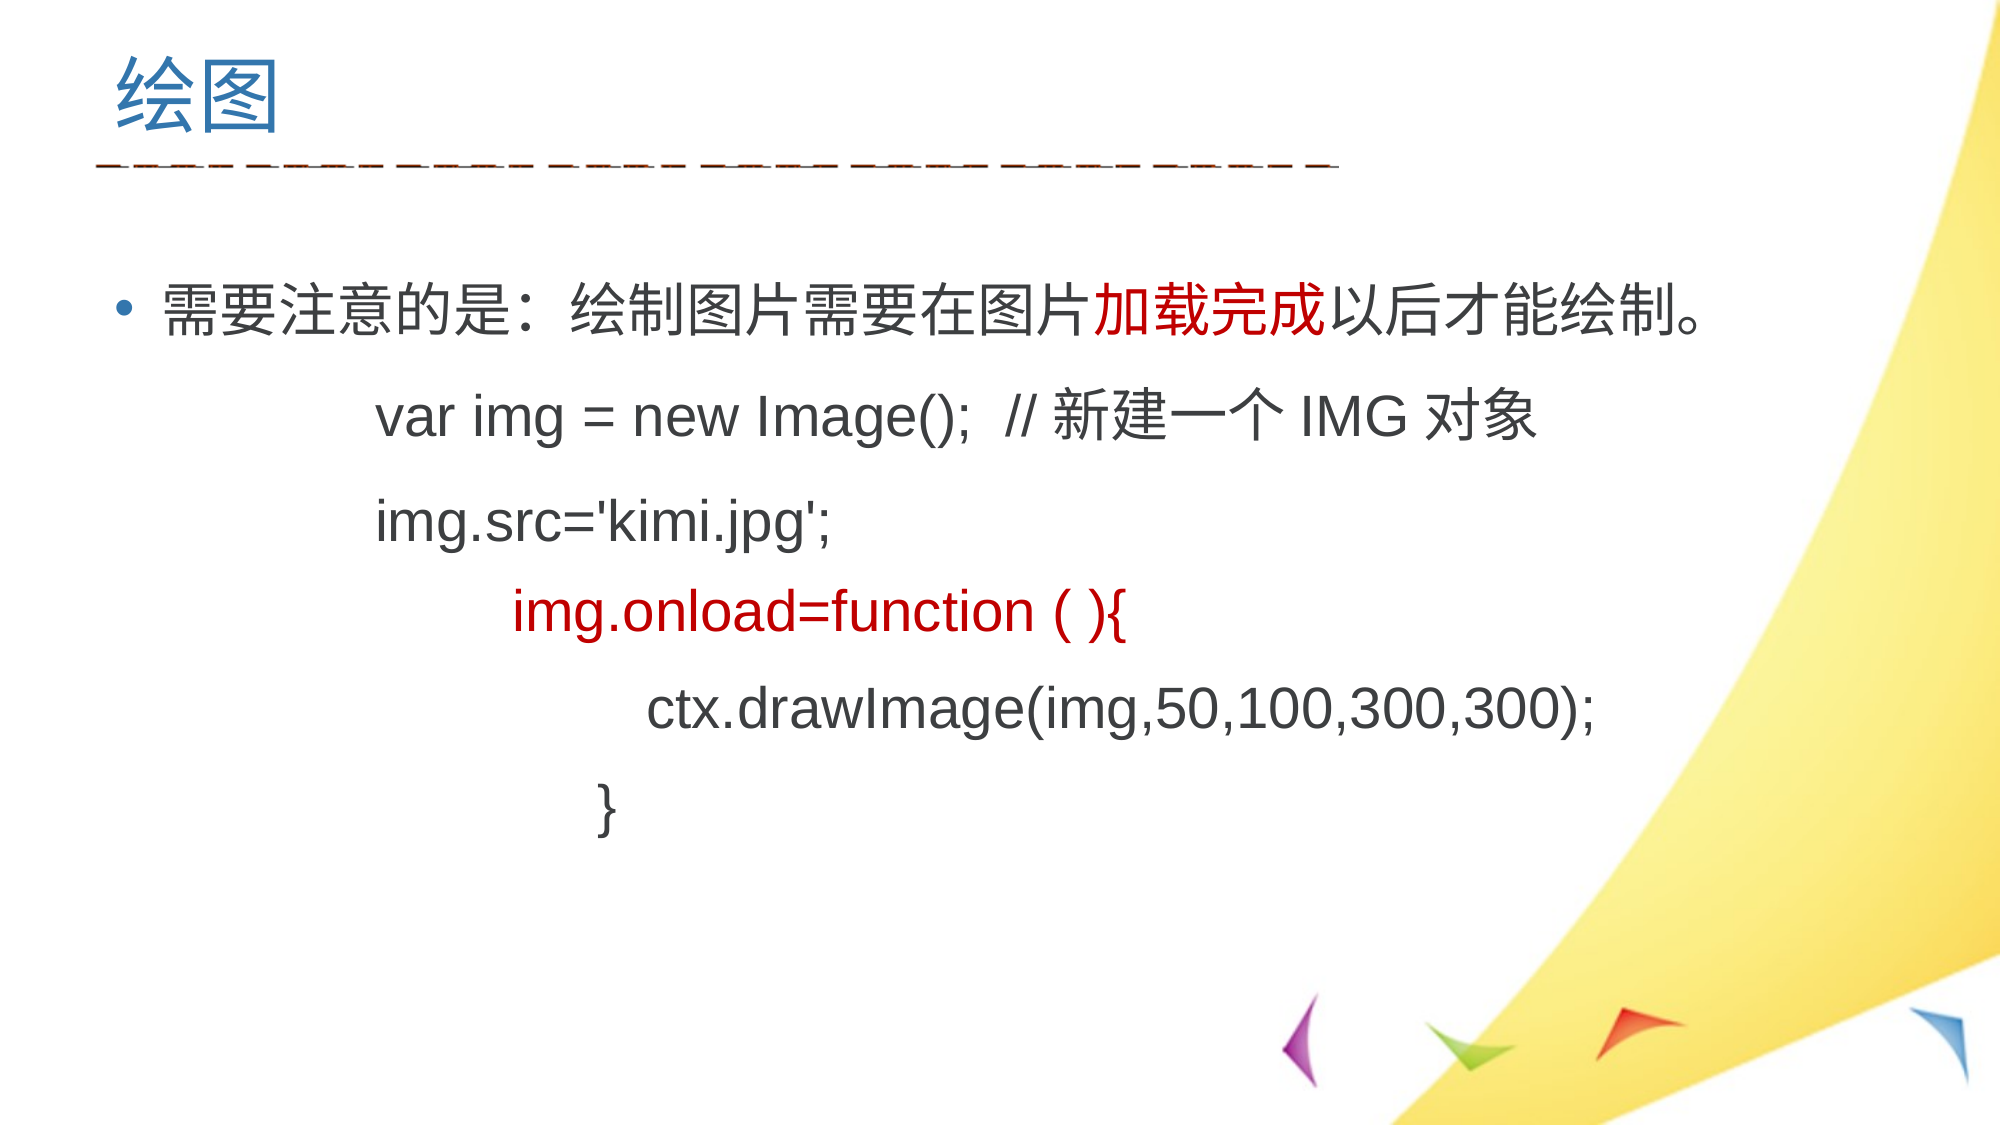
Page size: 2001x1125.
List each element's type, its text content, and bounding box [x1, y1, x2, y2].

title 绘图 [99, 28, 1707, 159]
list 需要注意的是：绘制图片需要在图片加载完成以后才能绘制。 var img = new Image(); //新建一个IMG对象 img.src='kimi.jpg'; img.onload=function ( ){ ctx.drawImage(img,50,100,300,300); } [99, 230, 1707, 870]
picture [88, 0, 2000, 1125]
